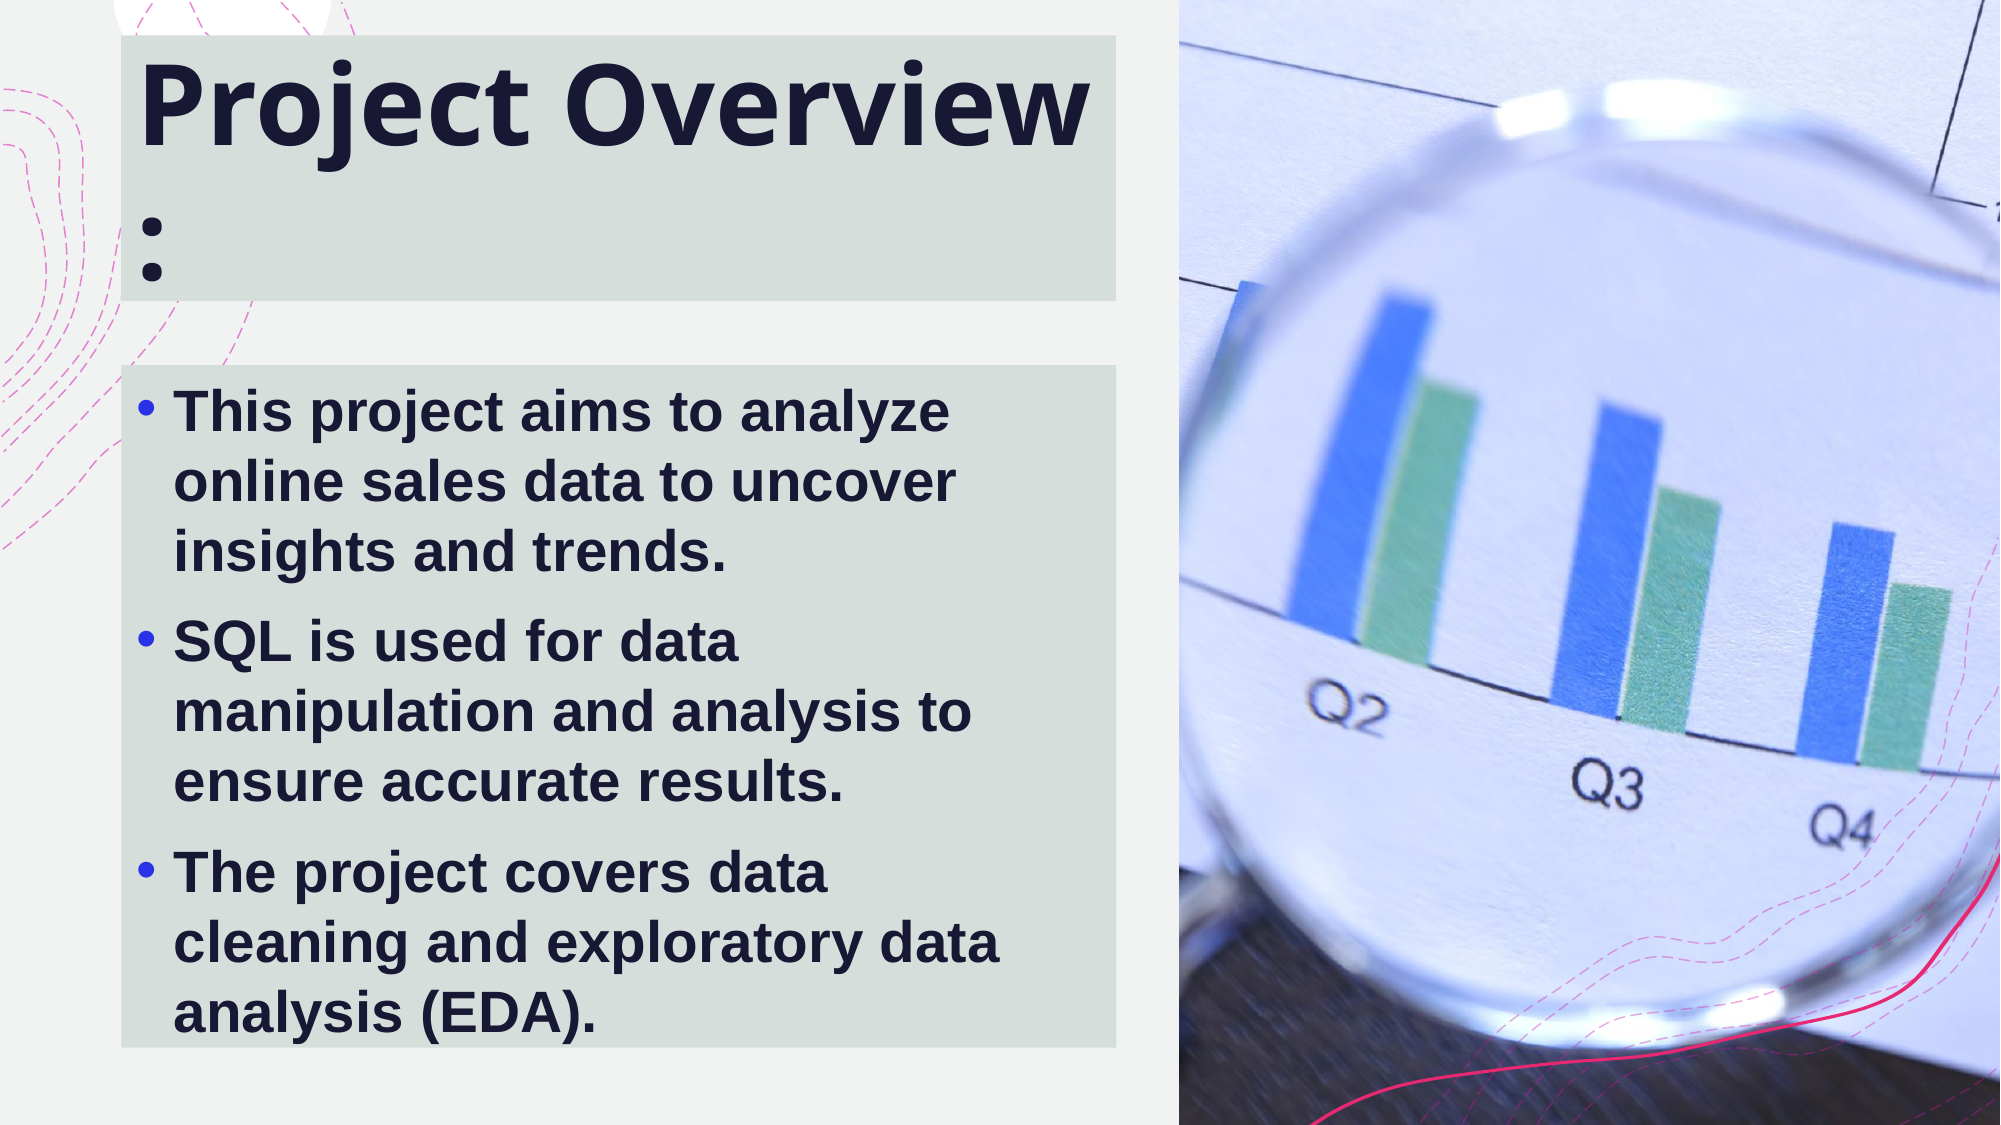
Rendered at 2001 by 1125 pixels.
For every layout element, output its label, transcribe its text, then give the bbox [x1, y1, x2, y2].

list This project aims to analyze online sales data to uncover insights and trends. SQL is used for data manipulation and analysis to ensure accurate results. The project covers data cleaning and exploratory data analysis (EDA). [121, 365, 1117, 1048]
title Project Overview : [363, 35, 1116, 302]
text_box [1, 0, 363, 549]
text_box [1309, 537, 2000, 1125]
text_box [0, 0, 1179, 1125]
picture [1179, 0, 2000, 1125]
